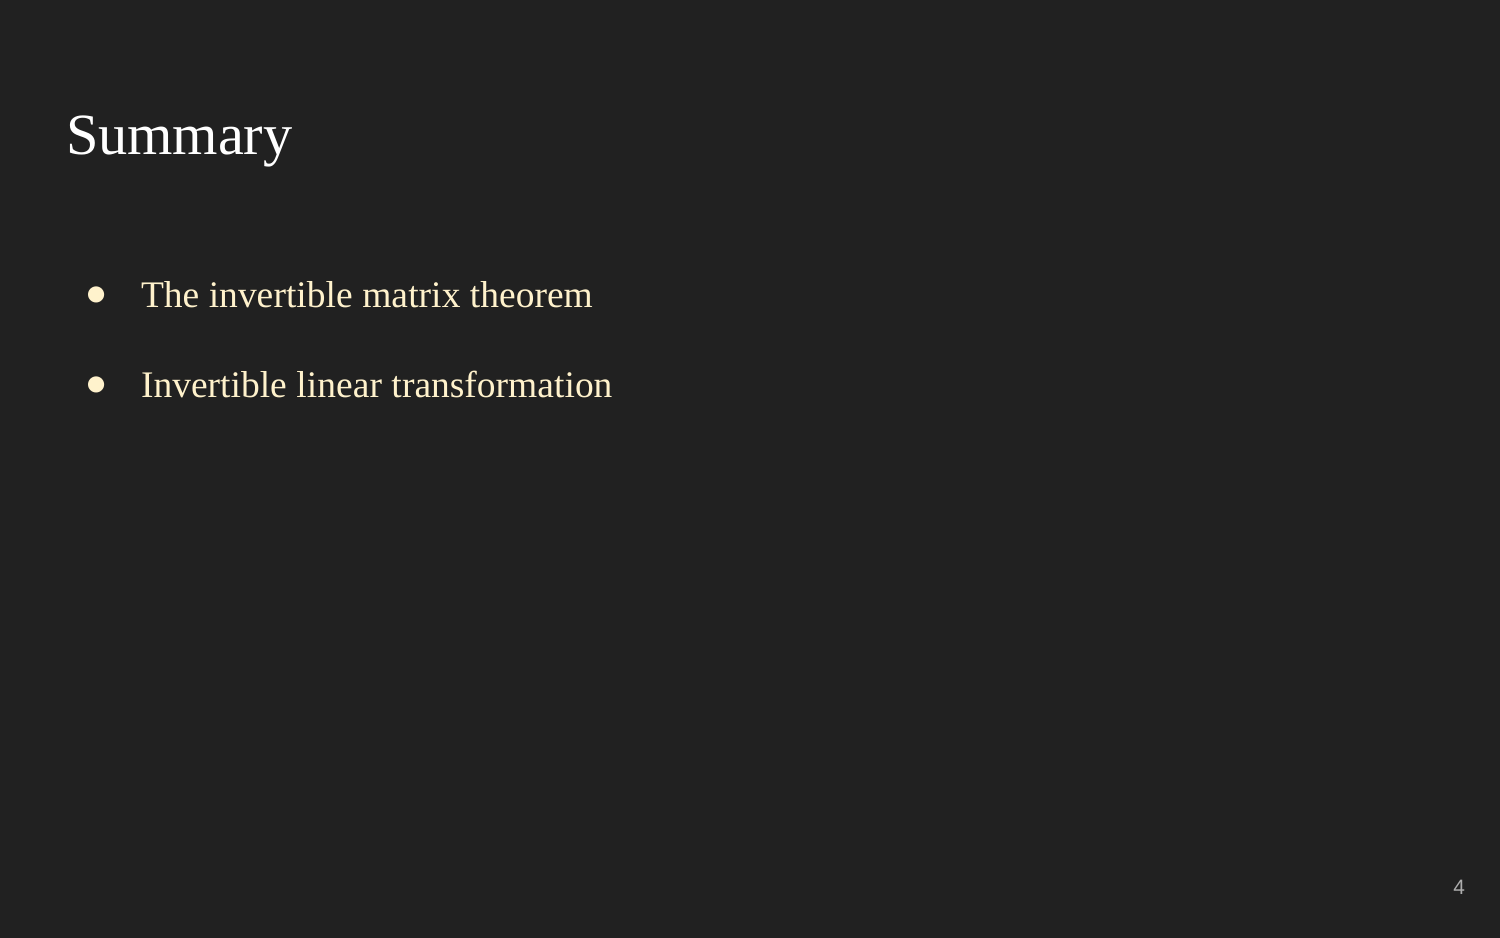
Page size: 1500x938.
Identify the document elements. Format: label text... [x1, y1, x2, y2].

slide_number ‹#› [1389, 849, 1480, 922]
list The invertible matrix theorem Invertible linear transformation [51, 210, 1449, 833]
title Summary [51, 81, 1449, 186]
